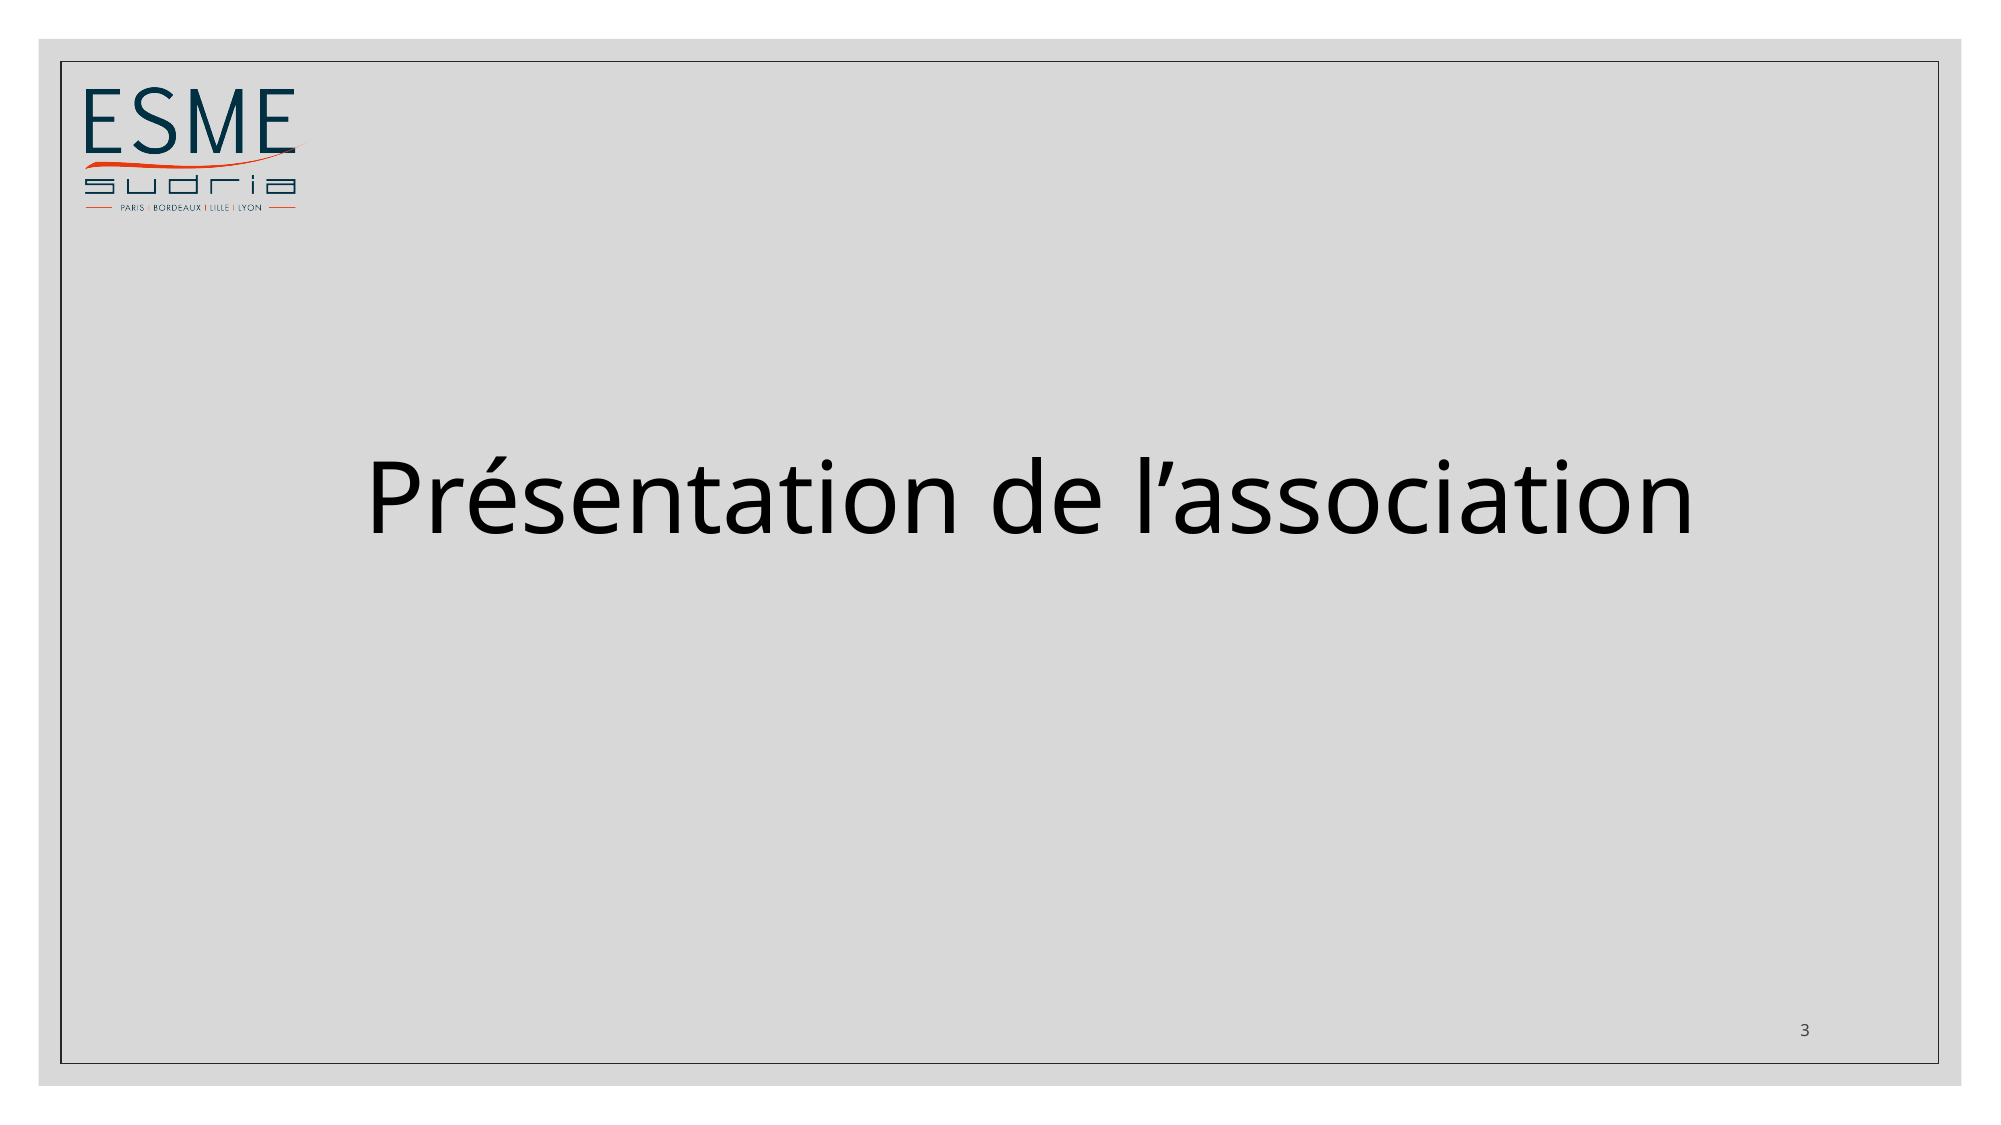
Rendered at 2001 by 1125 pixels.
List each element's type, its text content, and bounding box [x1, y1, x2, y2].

picture [85, 186, 112, 191]
slide_number 3 [1687, 990, 1825, 1050]
text_box Présentation de l’association [247, 426, 1816, 561]
picture [85, 87, 312, 211]
